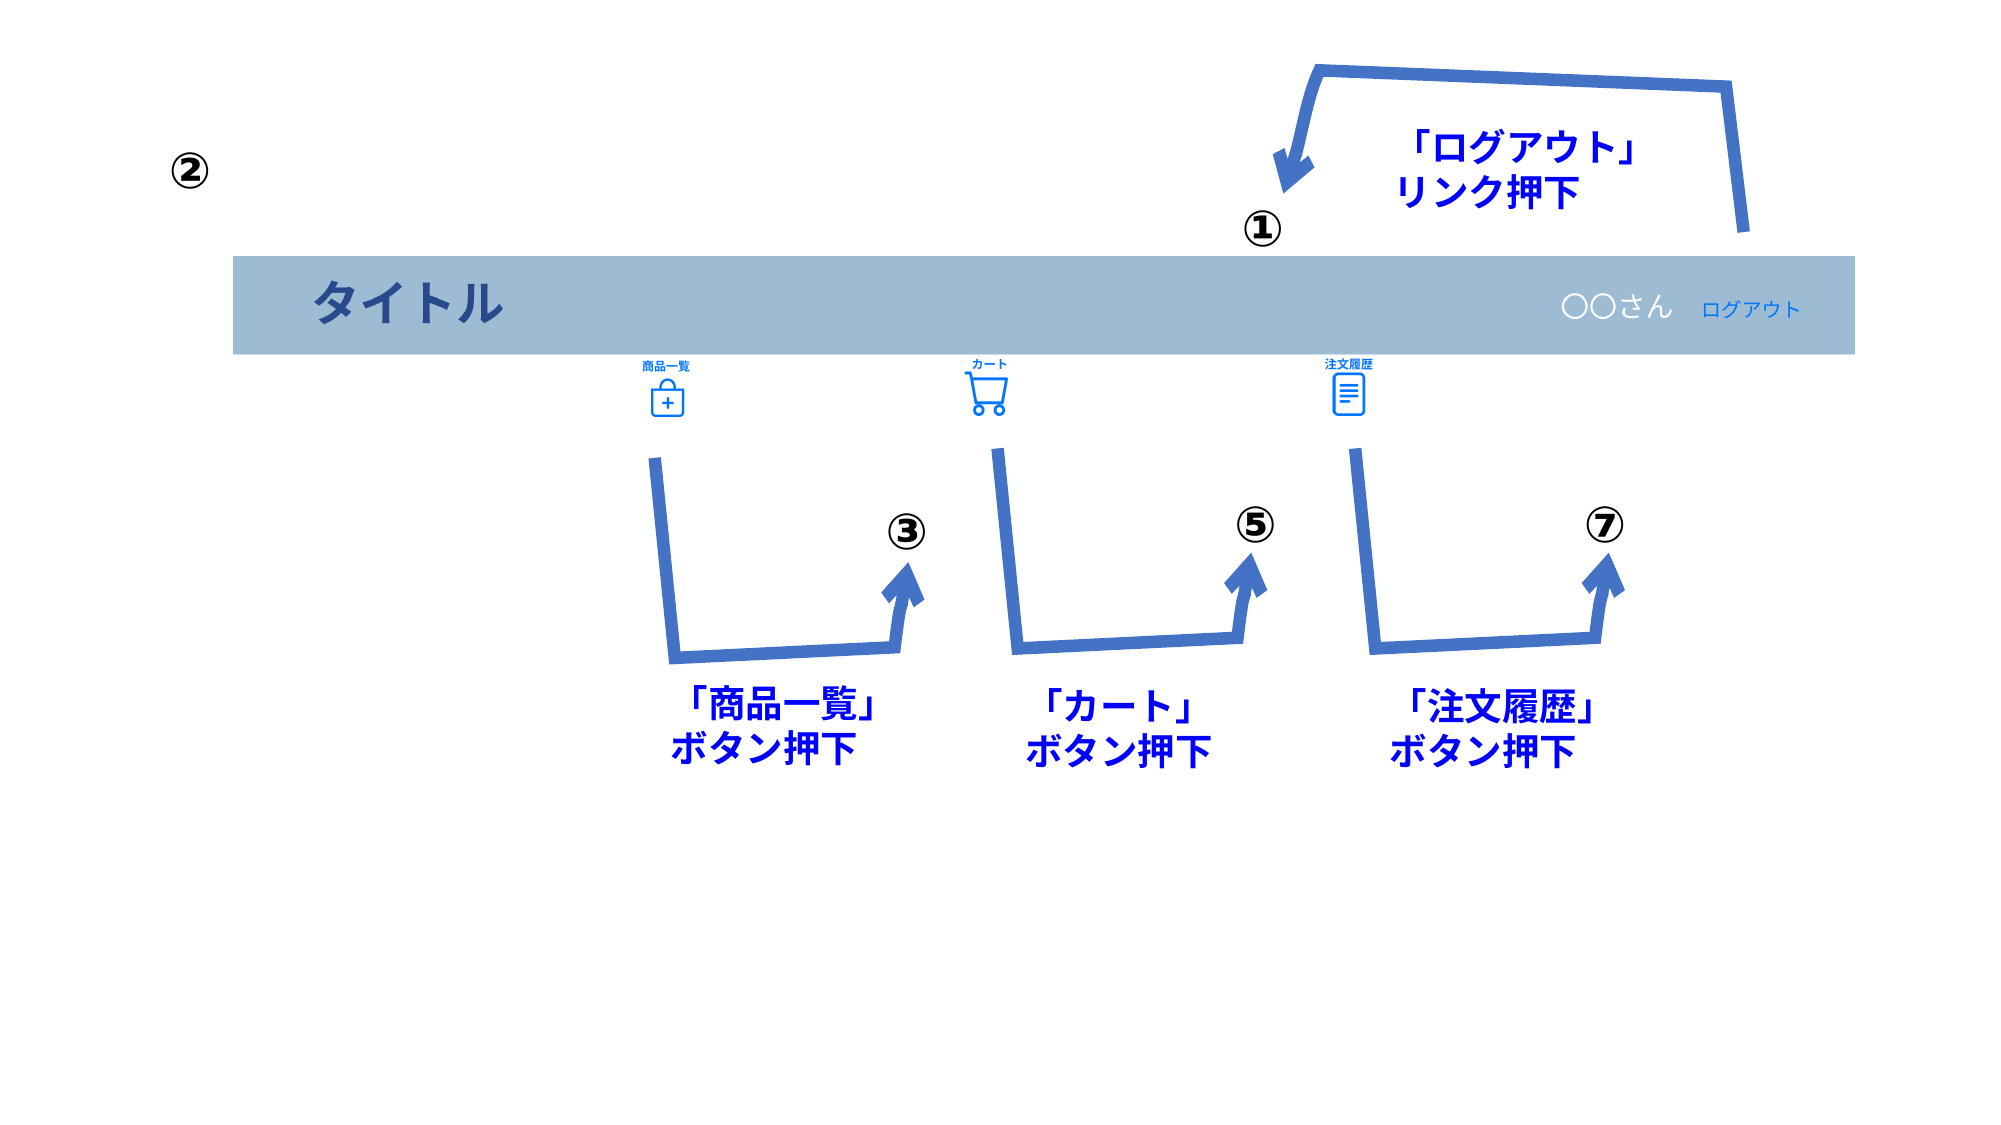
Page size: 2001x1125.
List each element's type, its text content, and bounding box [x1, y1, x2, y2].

text_box [996, 448, 1257, 650]
text_box ③ [870, 491, 951, 567]
text_box ⑤ [1219, 484, 1299, 560]
text_box [653, 457, 914, 660]
text_box 「注文履歴」 ボタン押下 [1374, 675, 1630, 781]
text_box ① [1226, 188, 1307, 256]
text_box ② [154, 131, 234, 207]
text_box [1354, 448, 1615, 650]
text_box ⑦ [1569, 484, 1649, 560]
text_box 「ログアウト」 リンク押下 [1378, 116, 1672, 222]
text_box 「商品一覧」 ボタン押下 [656, 672, 911, 778]
text_box [1281, 69, 1745, 233]
text_box 「カート」 ボタン押下 [1010, 675, 1228, 781]
picture [233, 256, 1855, 425]
